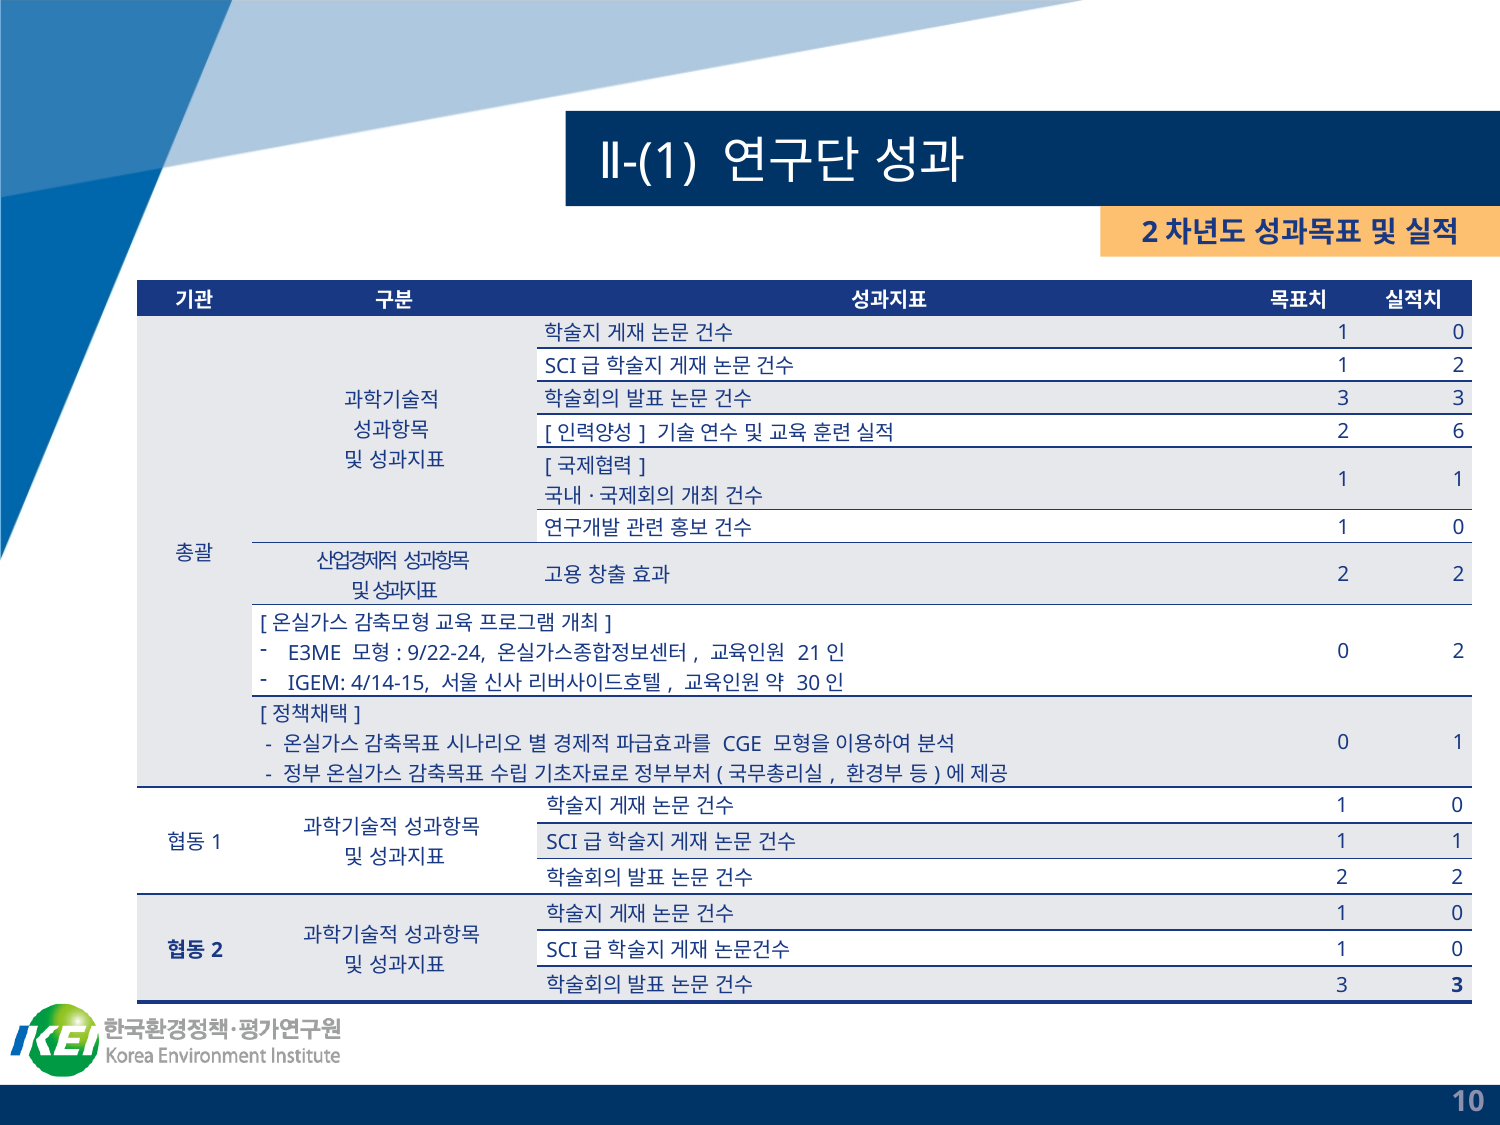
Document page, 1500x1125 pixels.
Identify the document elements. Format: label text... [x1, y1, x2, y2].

table_cell 2 [1357, 605, 1472, 695]
table_cell 협동1 [137, 788, 252, 893]
table_cell 학술지 게재 논문 건수 [537, 316, 1241, 347]
picture [0, 996, 350, 1082]
table_cell 0 [1357, 510, 1472, 542]
table_cell SCI급 학술지 게재 논문 건수 [537, 349, 1241, 380]
table_cell SCI급 학술지 게재 논문건수 [537, 931, 1241, 965]
table_cell 0 [1241, 697, 1357, 786]
slide_number 10 [1149, 1079, 1500, 1125]
table_cell 학술지 게재 논문 건수 [537, 895, 1241, 929]
table_cell 2 [1241, 415, 1357, 446]
table_cell 0 [1357, 316, 1472, 347]
table_header 성과지표 [537, 284, 1241, 314]
table_cell 산업경제적 성과항목 및 성과지표 [252, 543, 537, 604]
table_header 구분 [252, 284, 537, 314]
table_cell 1 [1241, 931, 1357, 965]
table_cell 6 [1357, 415, 1472, 446]
table_cell 1 [1357, 824, 1472, 858]
table_cell 3 [1357, 382, 1472, 413]
table_cell 학술회의 발표 논문 건수 [537, 382, 1241, 413]
table_cell 1 [1357, 448, 1472, 509]
table_cell 학술지 게재 논문 건수 [537, 788, 1241, 822]
table_cell 학술회의 발표 논문 건수 [537, 967, 1241, 1000]
table_header 목표치 [1241, 284, 1357, 314]
table_cell [인력양성] 기술 연수 및 교육 훈련 실적 [537, 415, 1241, 446]
table_cell 과학기술적 성과항목 및 성과지표 [252, 788, 537, 893]
table_cell 협동2 [137, 895, 252, 1000]
table_cell 2 [1357, 859, 1472, 893]
table_cell 1 [1241, 349, 1357, 380]
text_box 2차년도 성과목표 및 실적 [1101, 206, 1500, 256]
title Ⅱ-(1) 연구단 성과 [565, 110, 1500, 207]
table_cell 1 [1241, 895, 1357, 929]
table_cell 2 [1241, 859, 1357, 893]
table_cell 고용 창출 효과 [537, 543, 1241, 604]
table_cell 연구개발 관련 홍보 건수 [537, 510, 1241, 542]
table_cell 과학기술적 성과항목 및 성과지표 [252, 316, 537, 542]
table_cell 2 [1241, 543, 1357, 604]
table_cell [온실가스 감축모형 교육 프로그램 개최] E3ME 모형: 9/22-24, 온실가스종합정보센터, 교육인원 21인 IGEM: 4/14-15, 서울 신사 리버사이드호텔, 교육인원 약 30인 [252, 605, 1241, 695]
table_cell 2 [1357, 349, 1472, 380]
table_cell 과학기술적 성과항목 및 성과지표 [252, 895, 537, 1000]
table_header 실적치 [1357, 284, 1472, 314]
table_header 기관 [137, 284, 252, 314]
table_cell 3 [1241, 967, 1357, 1000]
table_cell 1 [1241, 824, 1357, 858]
table_cell [정책채택] - 온실가스 감축목표 시나리오 별 경제적 파급효과를 CGE 모형을 이용하여 분석 - 정부 온실가스 감축목표 수립 기초자료로 정부부처(국무총리실, 환경부 등)에 제공 [252, 697, 1241, 786]
table_cell 3 [1357, 967, 1472, 1000]
table_cell SCI급 학술지 게재 논문 건수 [537, 824, 1241, 858]
table_cell 3 [1241, 382, 1357, 413]
table_cell [국제협력] 국내·국제회의 개최 건수 [537, 448, 1241, 509]
table_cell 2 [1357, 543, 1472, 604]
table_cell 1 [1241, 448, 1357, 509]
table_cell 총괄 [137, 316, 252, 786]
table_cell 1 [1241, 510, 1357, 542]
table_cell 1 [1357, 697, 1472, 786]
table_cell 1 [1241, 788, 1357, 822]
table_cell 0 [1357, 788, 1472, 822]
table_cell 0 [1241, 605, 1357, 695]
picture [0, 0, 1135, 637]
table_cell 학술회의 발표 논문 건수 [537, 859, 1241, 893]
table_cell 1 [1241, 316, 1357, 347]
table_cell 0 [1357, 895, 1472, 929]
table_cell 0 [1357, 931, 1472, 965]
